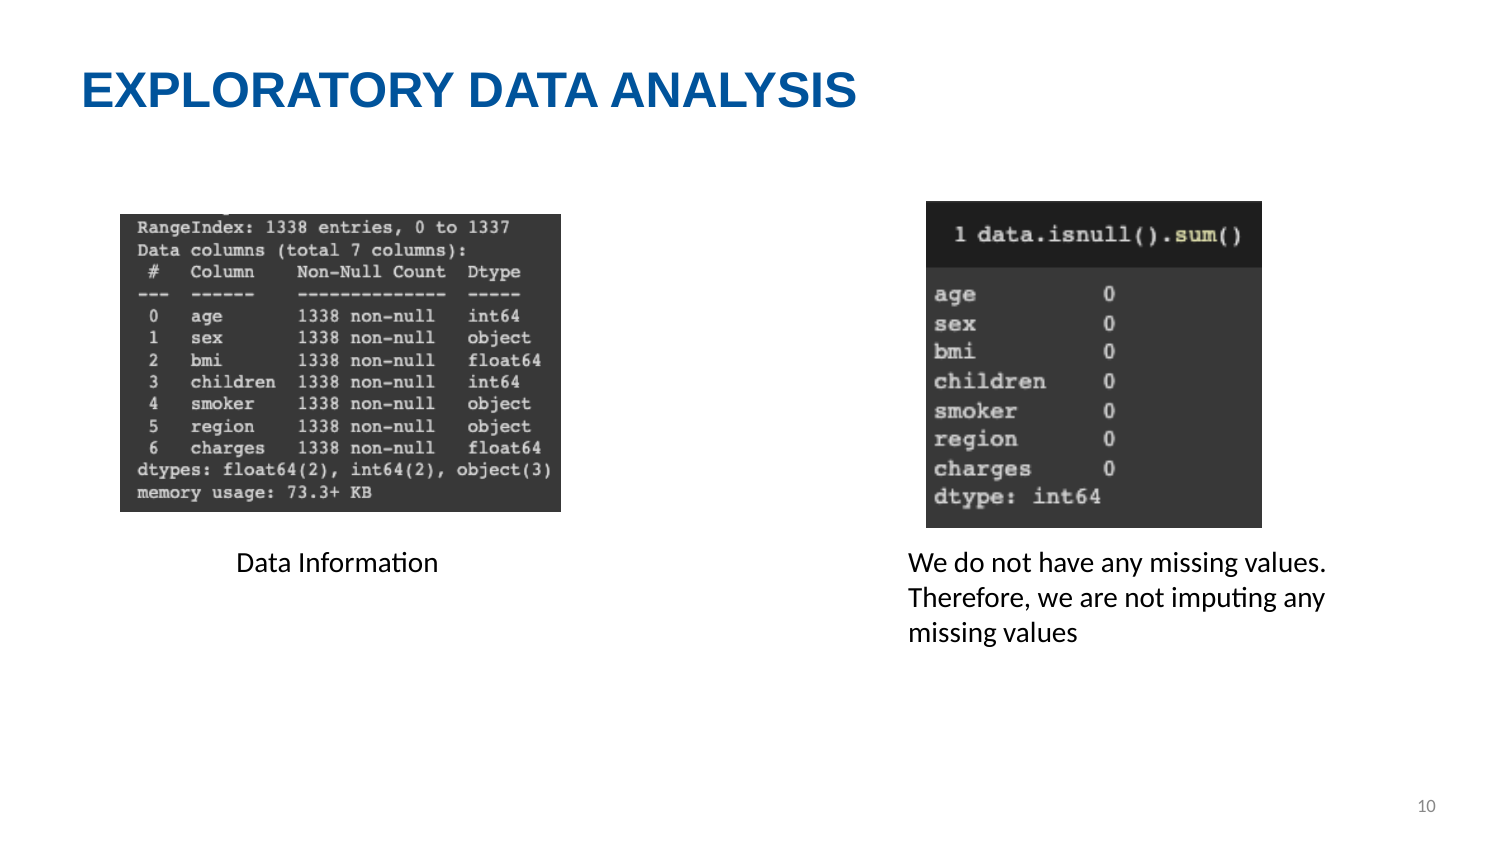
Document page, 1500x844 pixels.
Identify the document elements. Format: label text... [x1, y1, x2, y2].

picture [926, 201, 1262, 528]
title EXPLORATORY DATA ANALYSIS [69, 15, 949, 168]
picture [120, 214, 561, 512]
text_box We do not have any missing values. Therefore, we are not imputing any missing values [893, 528, 1406, 664]
text_box Data Information [221, 528, 460, 594]
